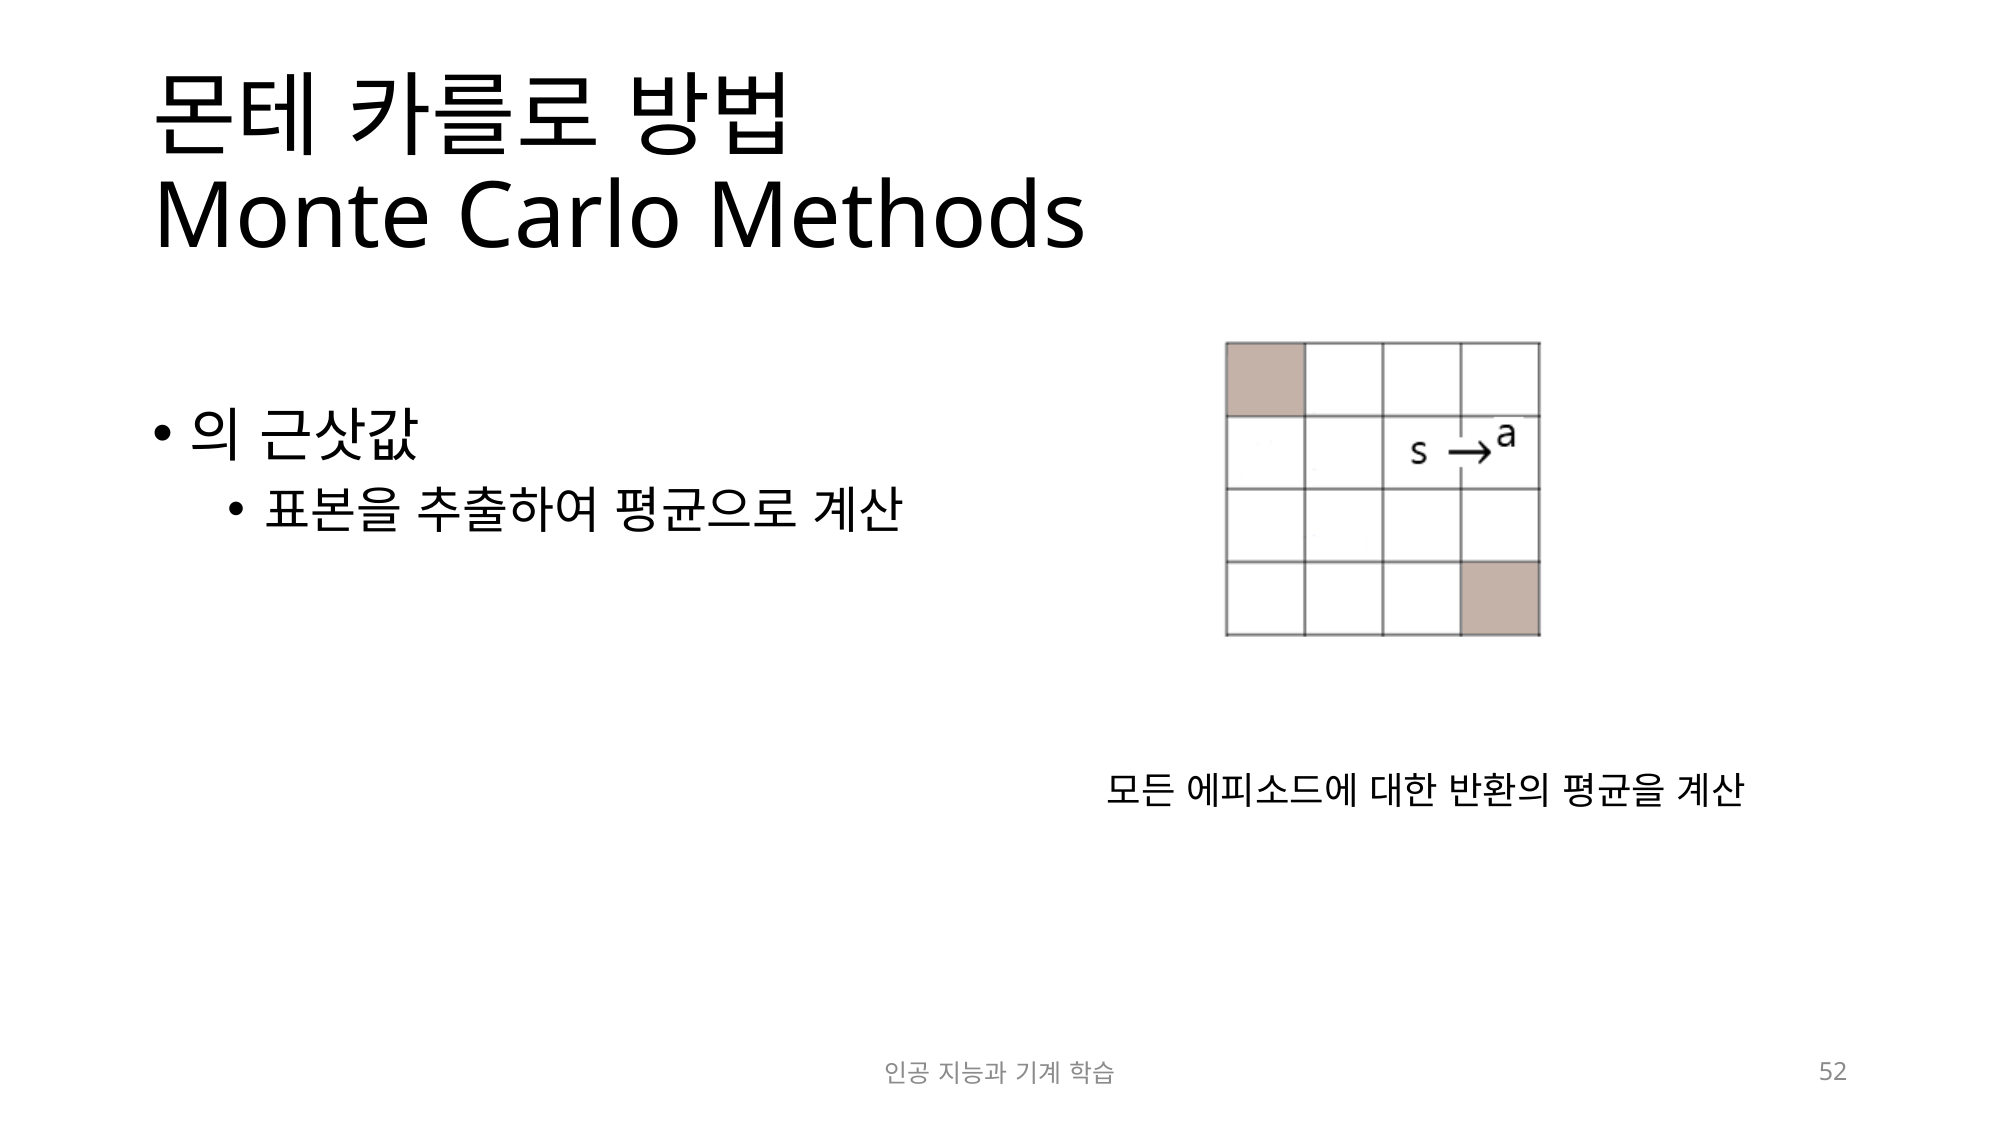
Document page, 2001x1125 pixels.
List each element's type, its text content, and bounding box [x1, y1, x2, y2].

footer 인공 지능과 기계 학습 [662, 1042, 1338, 1103]
title 몬테 카를로 방법 Monte Carlo Methods [137, 59, 1863, 278]
slide_number 52 [1412, 1042, 1863, 1103]
picture [1218, 337, 1549, 648]
